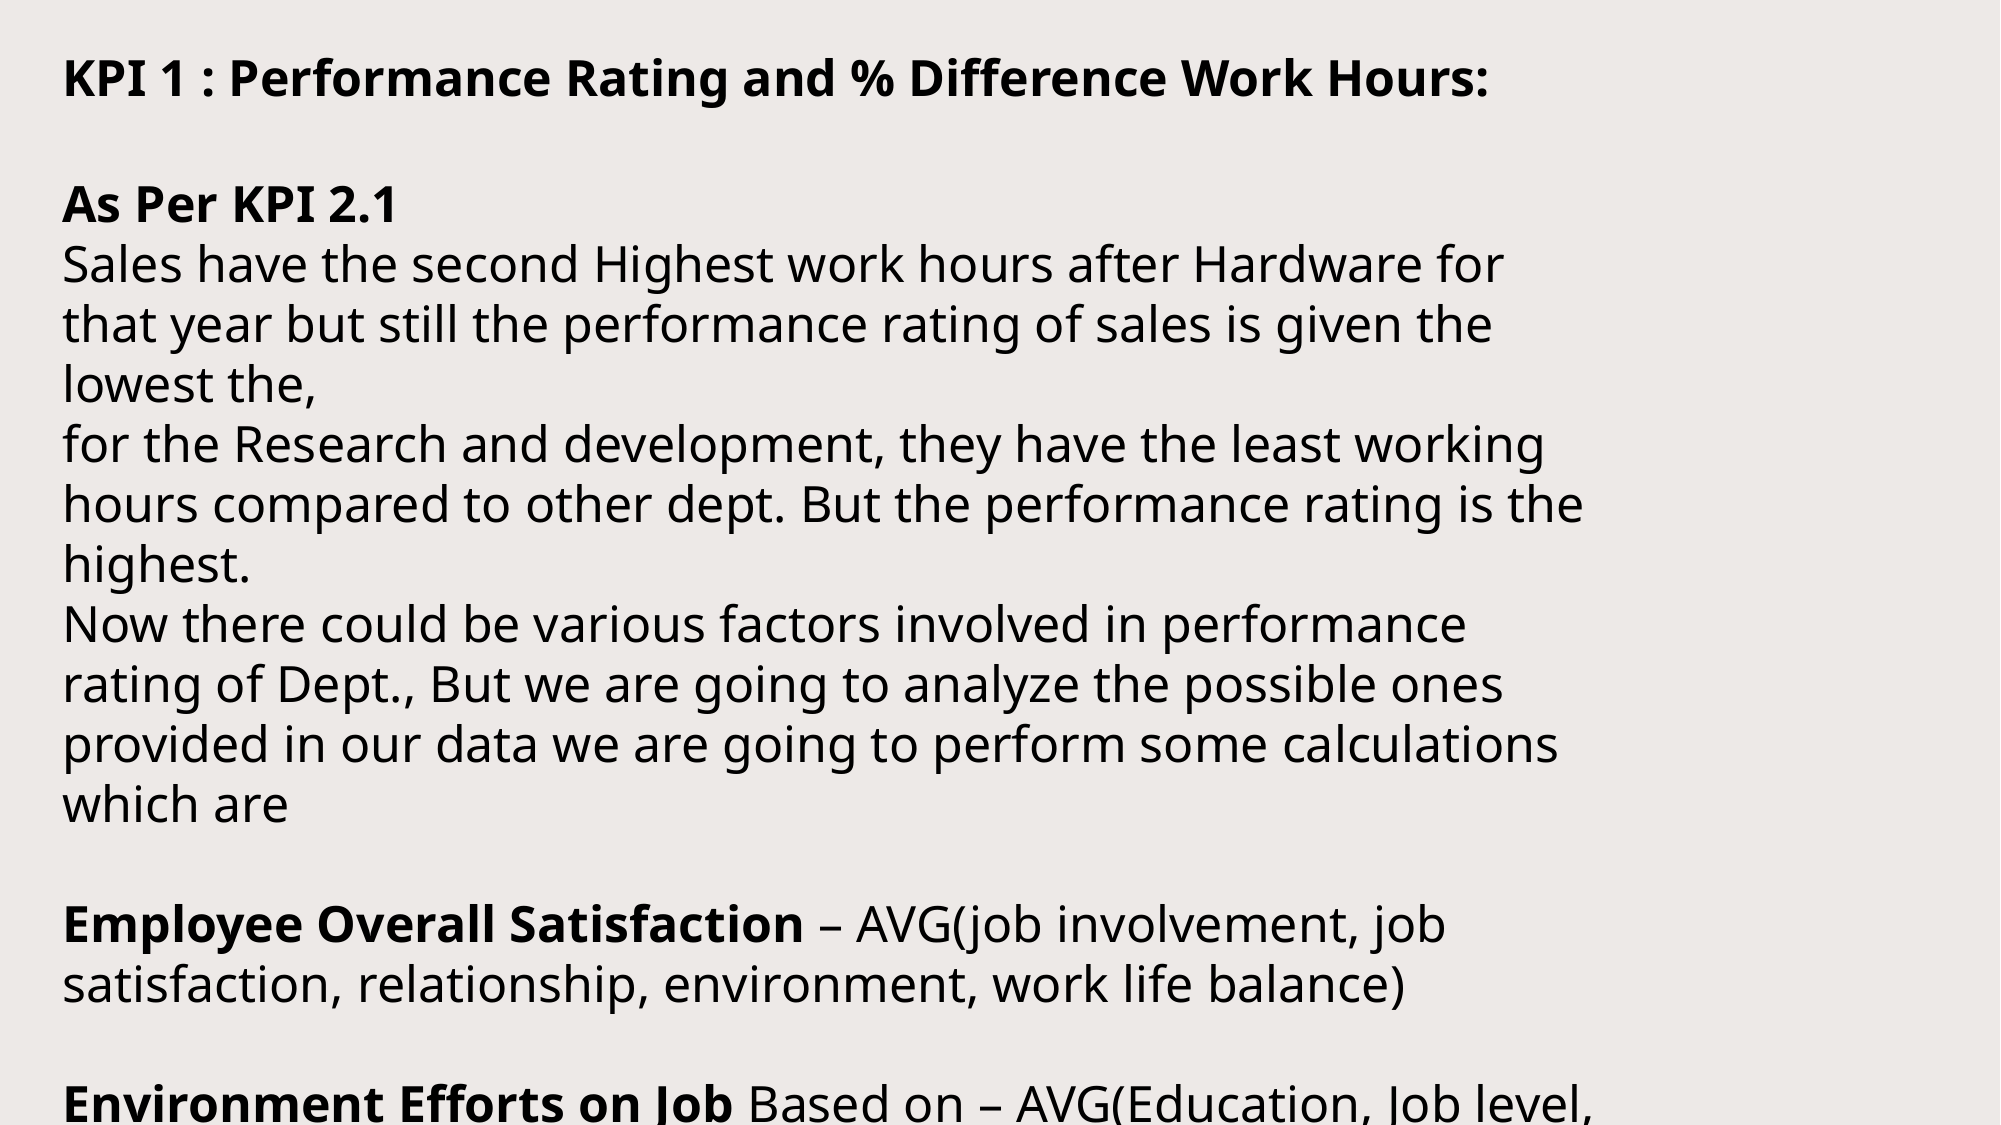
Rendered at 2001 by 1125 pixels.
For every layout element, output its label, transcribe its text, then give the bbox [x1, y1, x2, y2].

title KPI 1 : Performance Rating and % Difference Work Hours: [47, 25, 1748, 116]
text_box As Per KPI 2.1 Sales have the second Highest work hours after Hardware for that year but still the performance rating of sales is given the lowest the, for the Research and development, they have the least working hours compared to other dept. But the performance rating is the highest. Now there could be various factors involved in performance rating of Dept., But we are going to analyze the possible ones provided in our data we are going to perform some calculations which are Employee Overall Satisfaction – AVG(job involvement, job satisfaction, relationship, environment, work life balance) Environment Efforts on Job Based on – AVG(Education, Job level, Training Times Last Year) [47, 165, 1617, 1125]
